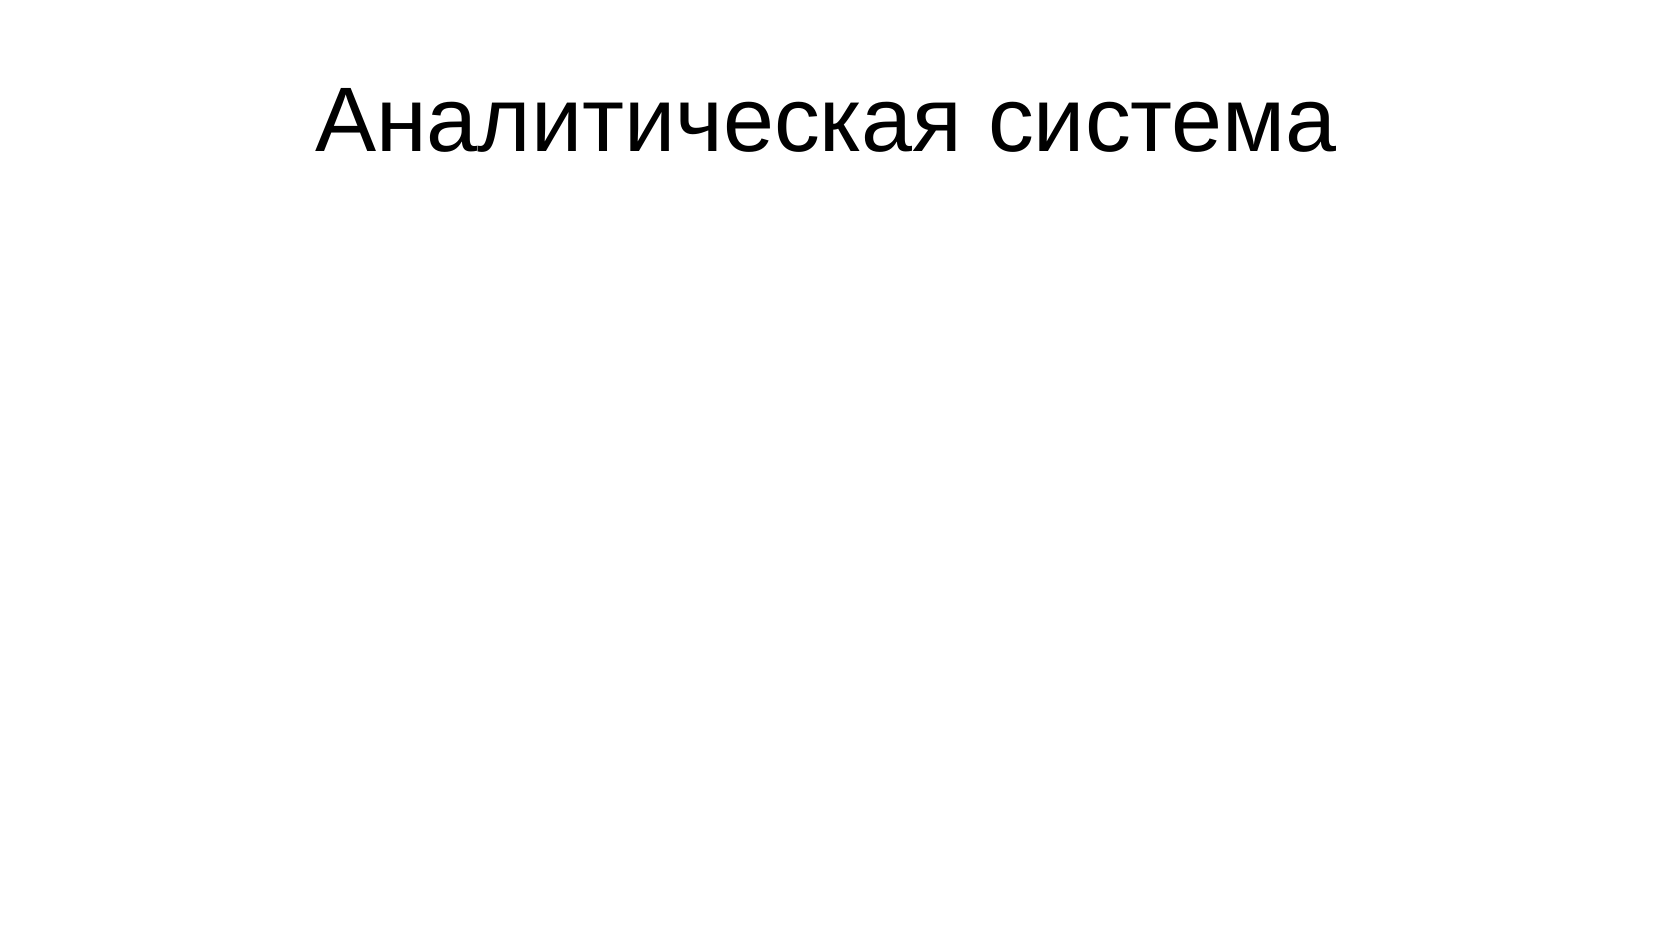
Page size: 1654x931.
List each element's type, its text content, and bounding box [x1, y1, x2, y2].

title Аналитическая система [82, 37, 1571, 193]
